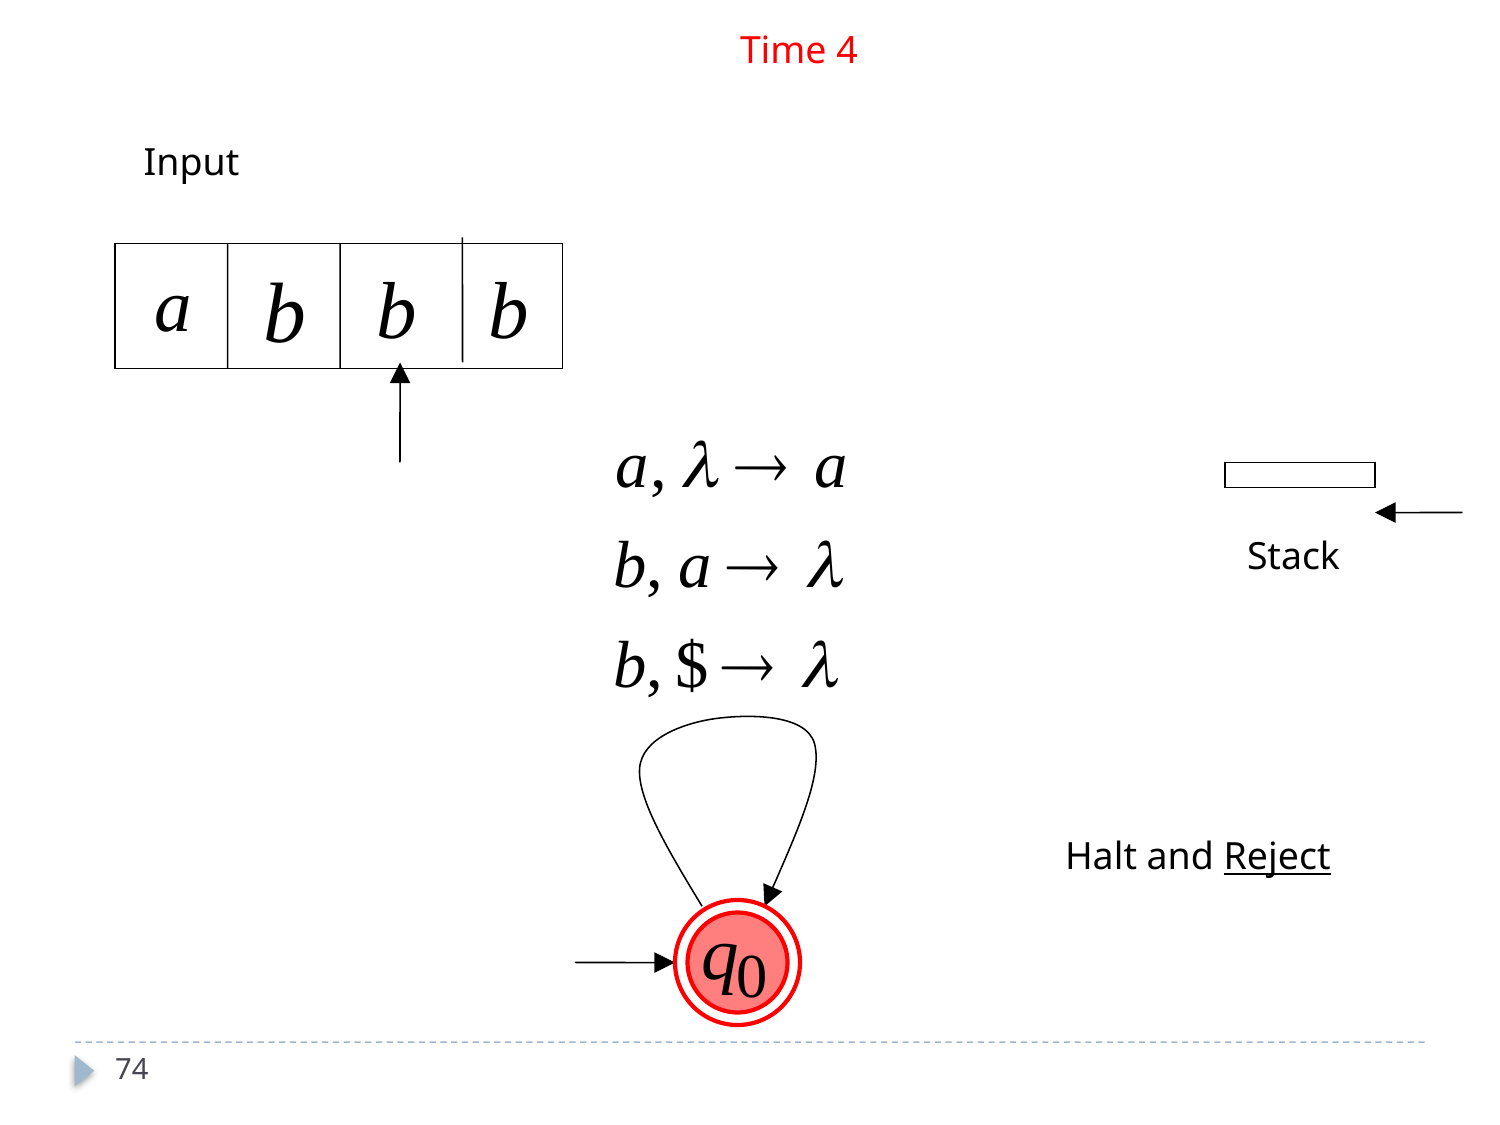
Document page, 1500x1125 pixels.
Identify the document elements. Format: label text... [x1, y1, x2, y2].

text_box [675, 900, 801, 1026]
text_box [262, 274, 311, 351]
text_box [1374, 502, 1463, 523]
text_box Stack [1232, 524, 1356, 585]
text_box [389, 369, 411, 463]
text_box [639, 721, 817, 907]
text_box [574, 952, 675, 973]
text_box [115, 243, 227, 369]
text_box [341, 243, 563, 369]
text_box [698, 924, 773, 1003]
text_box [1224, 462, 1375, 488]
text_box Time 4 [725, 18, 873, 79]
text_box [374, 274, 421, 347]
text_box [487, 274, 534, 347]
text_box Input [129, 130, 255, 191]
text_box [228, 243, 340, 369]
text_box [612, 437, 853, 709]
slide_number 74 [100, 1042, 426, 1103]
text_box Halt and Reject [1050, 824, 1346, 885]
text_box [152, 293, 195, 336]
